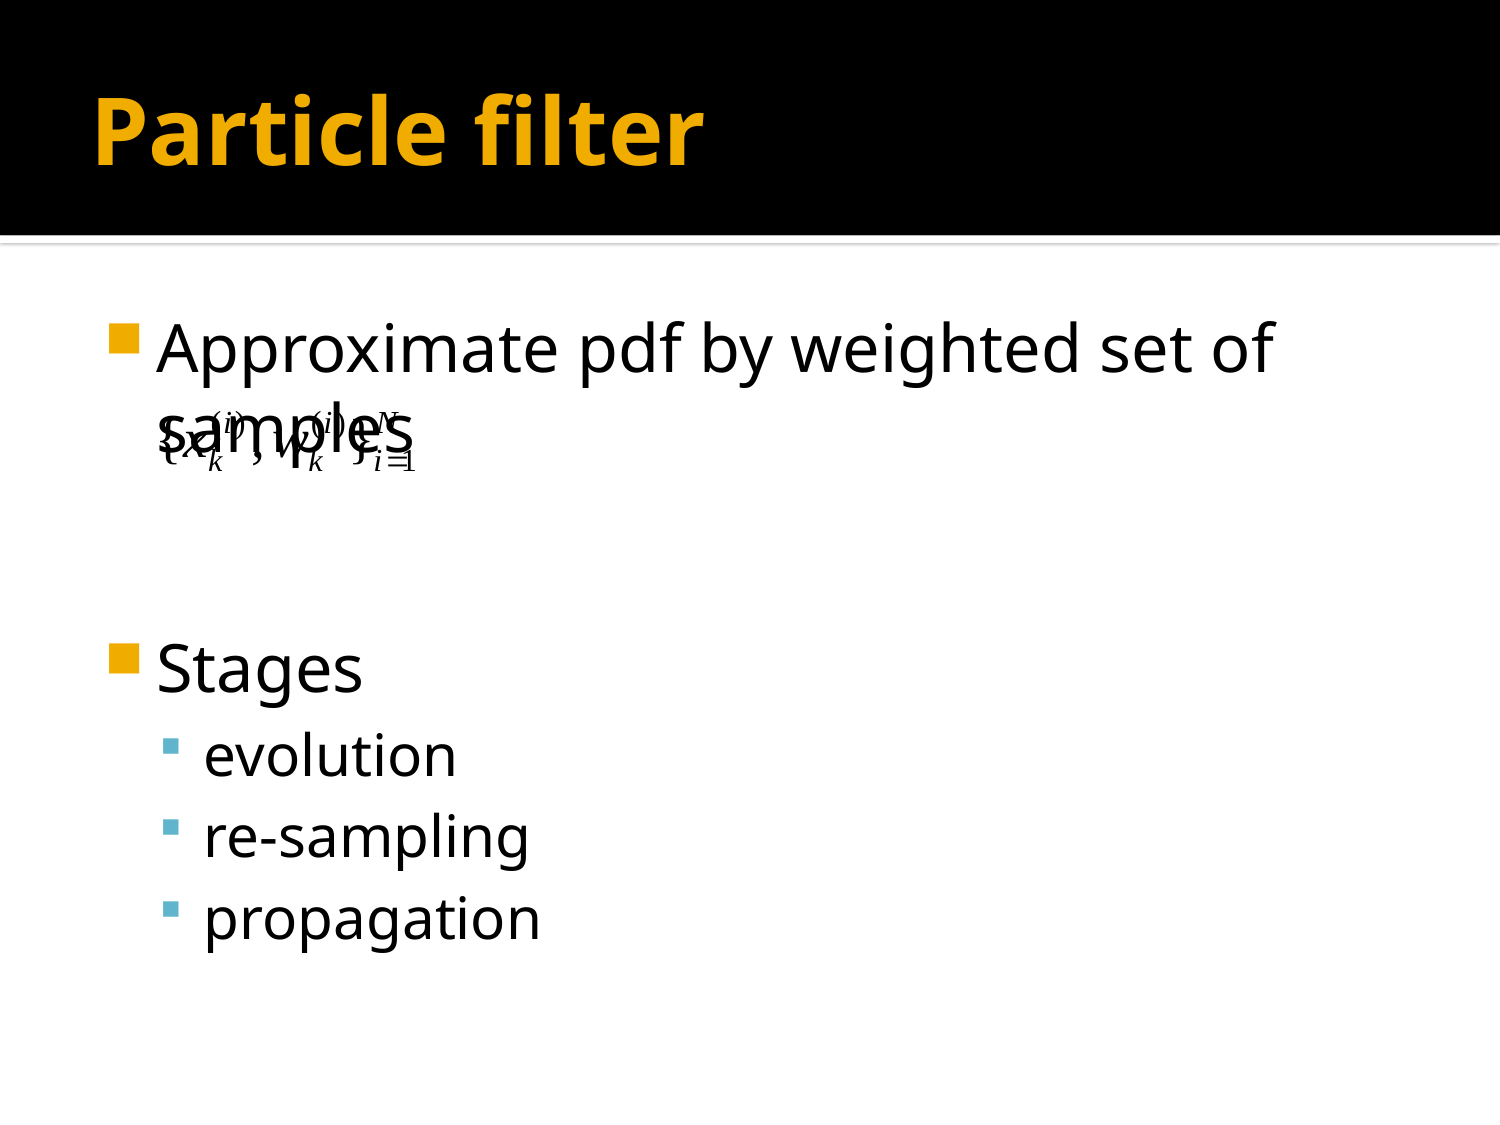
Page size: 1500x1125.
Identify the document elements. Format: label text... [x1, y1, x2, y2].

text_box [152, 398, 425, 486]
list Approximate pdf by weighted set of samples Stages evolution re-sampling propagation [75, 291, 1425, 1050]
title Particle filter [75, 25, 1425, 231]
